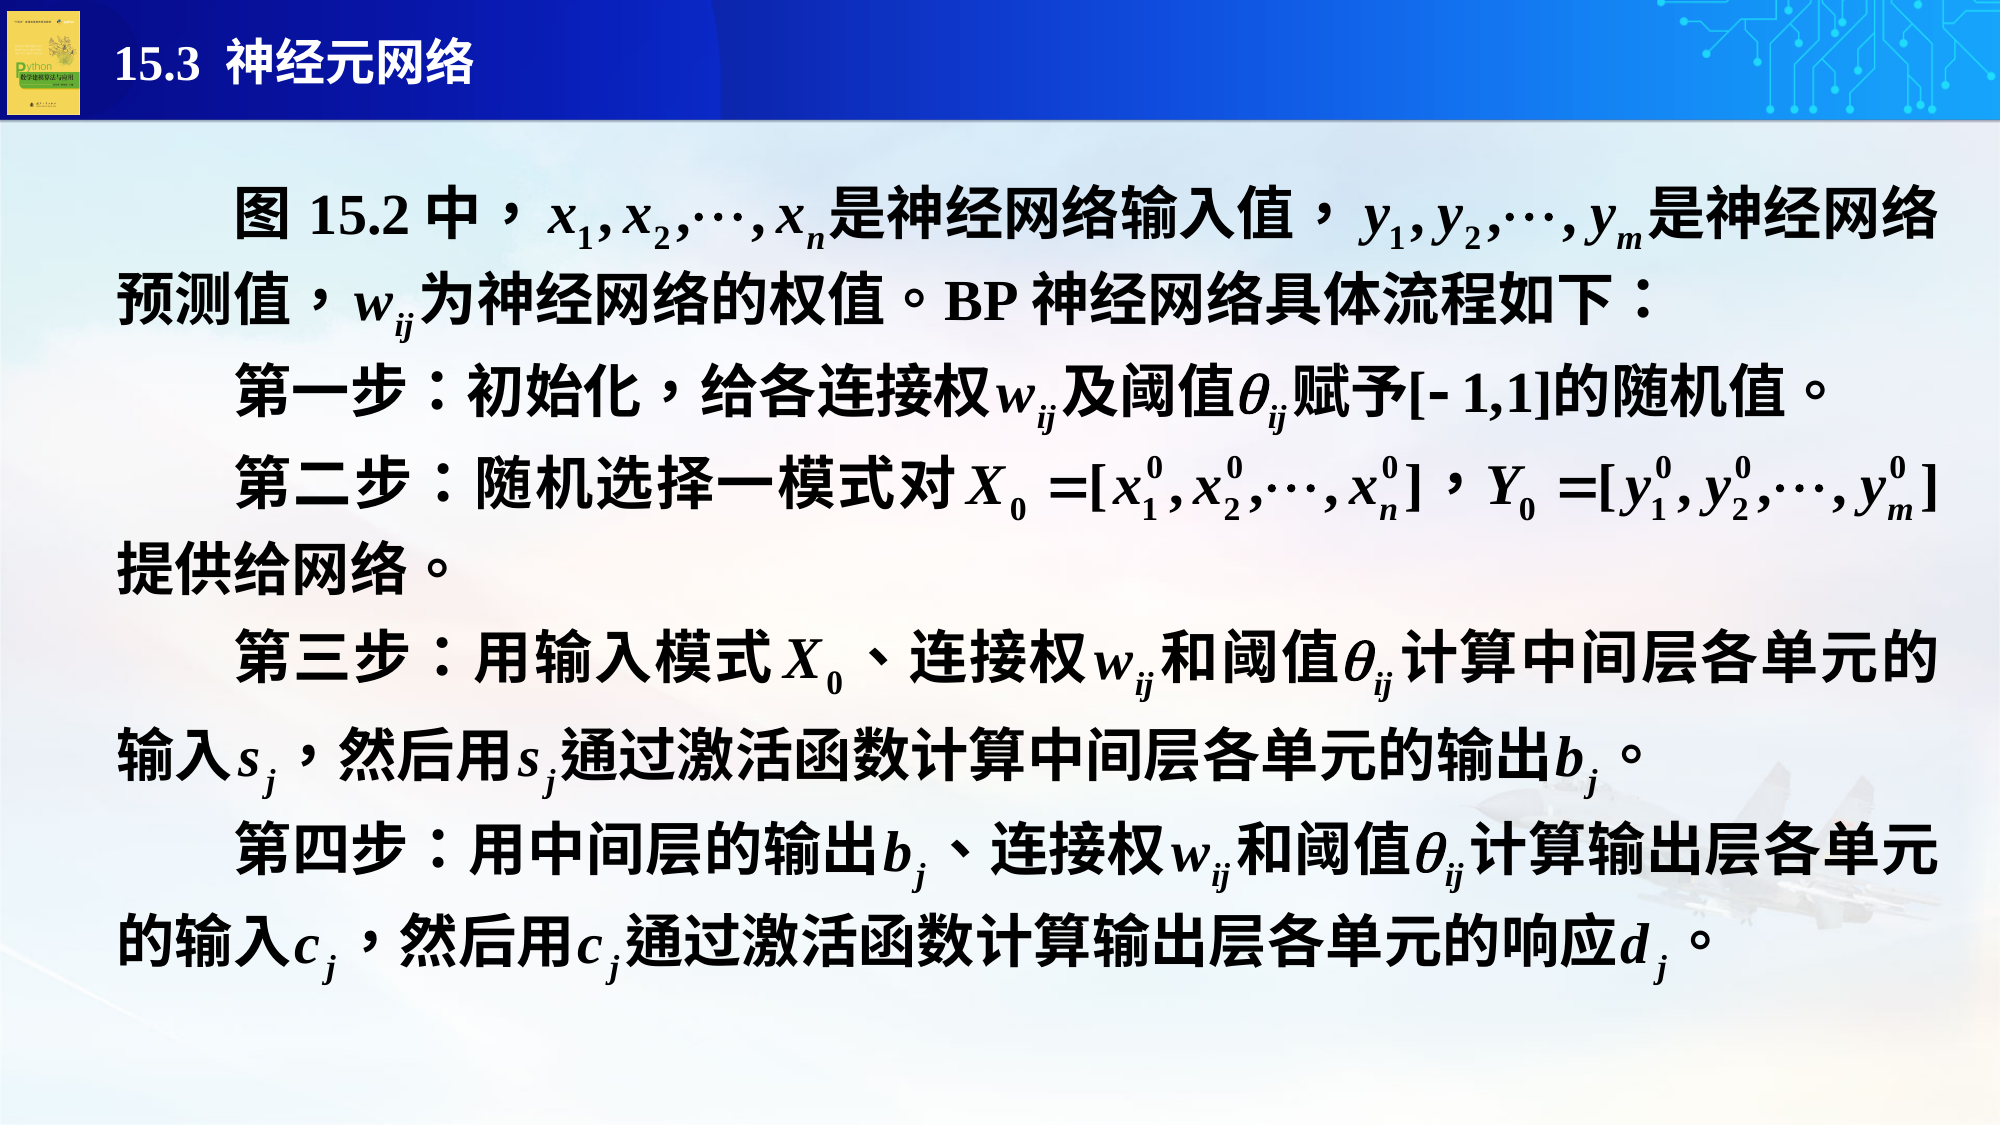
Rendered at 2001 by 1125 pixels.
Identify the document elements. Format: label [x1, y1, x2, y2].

text_box [116, 171, 1939, 1069]
picture [0, 0, 2000, 1125]
